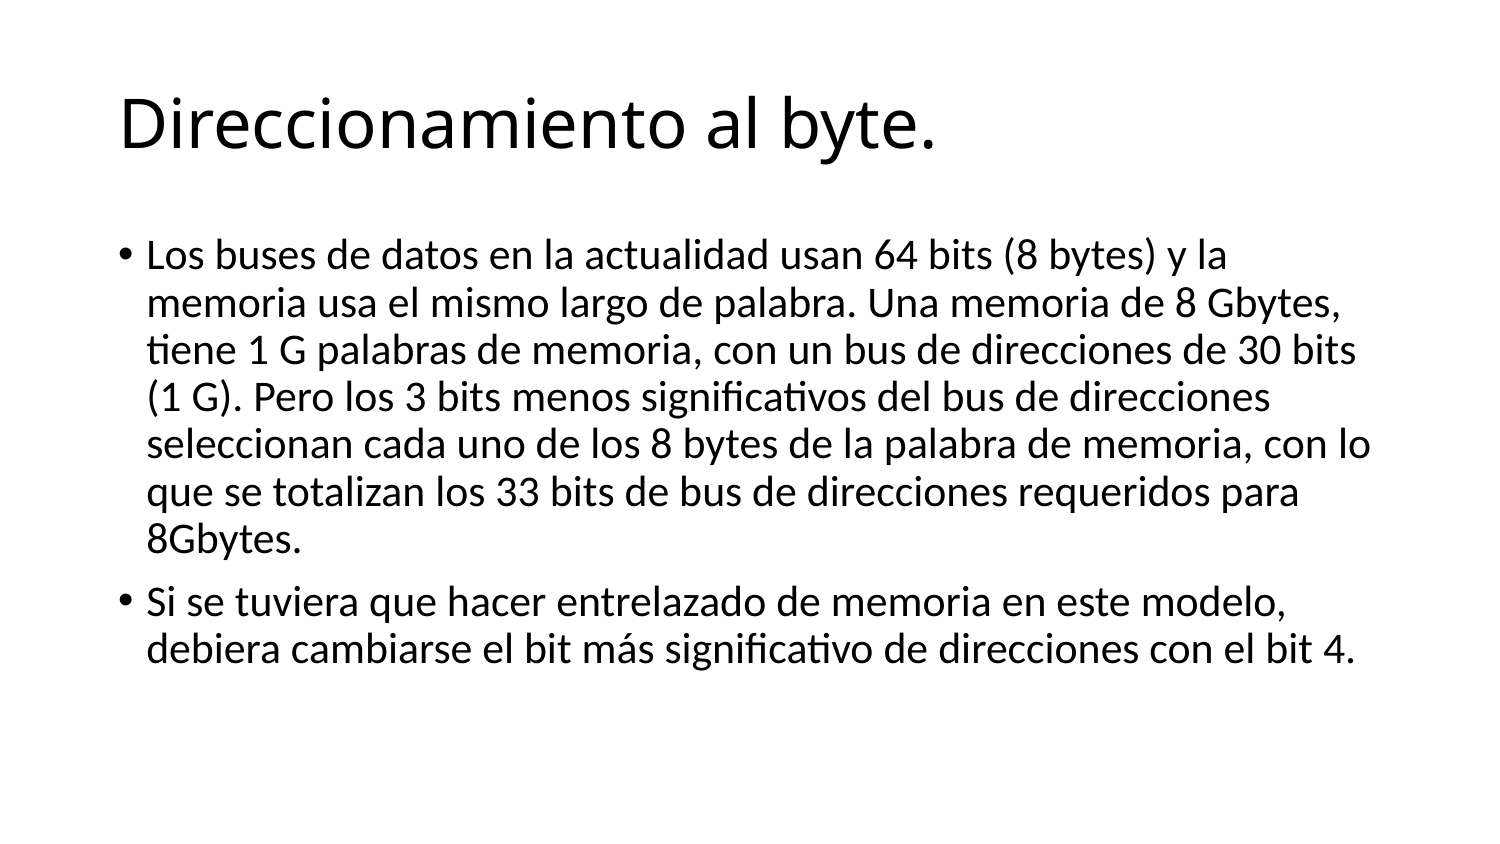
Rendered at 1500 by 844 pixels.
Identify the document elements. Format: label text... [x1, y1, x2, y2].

title Direccionamiento al byte. [103, 44, 1397, 208]
list Los buses de datos en la actualidad usan 64 bits (8 bytes) y la memoria usa el mismo largo de palabra. Una memoria de 8 Gbytes, tiene 1 G palabras de memoria, con un bus de direcciones de 30 bits (1 G). Pero los 3 bits menos significativos del bus de direcciones seleccionan cada uno de los 8 bytes de la palabra de memoria, con lo que se totalizan los 33 bits de bus de direcciones requeridos para 8Gbytes. Si se tuviera que hacer entrelazado de memoria en este modelo, debiera cambiarse el bit más significativo de direcciones con el bit 4. [103, 224, 1397, 760]
